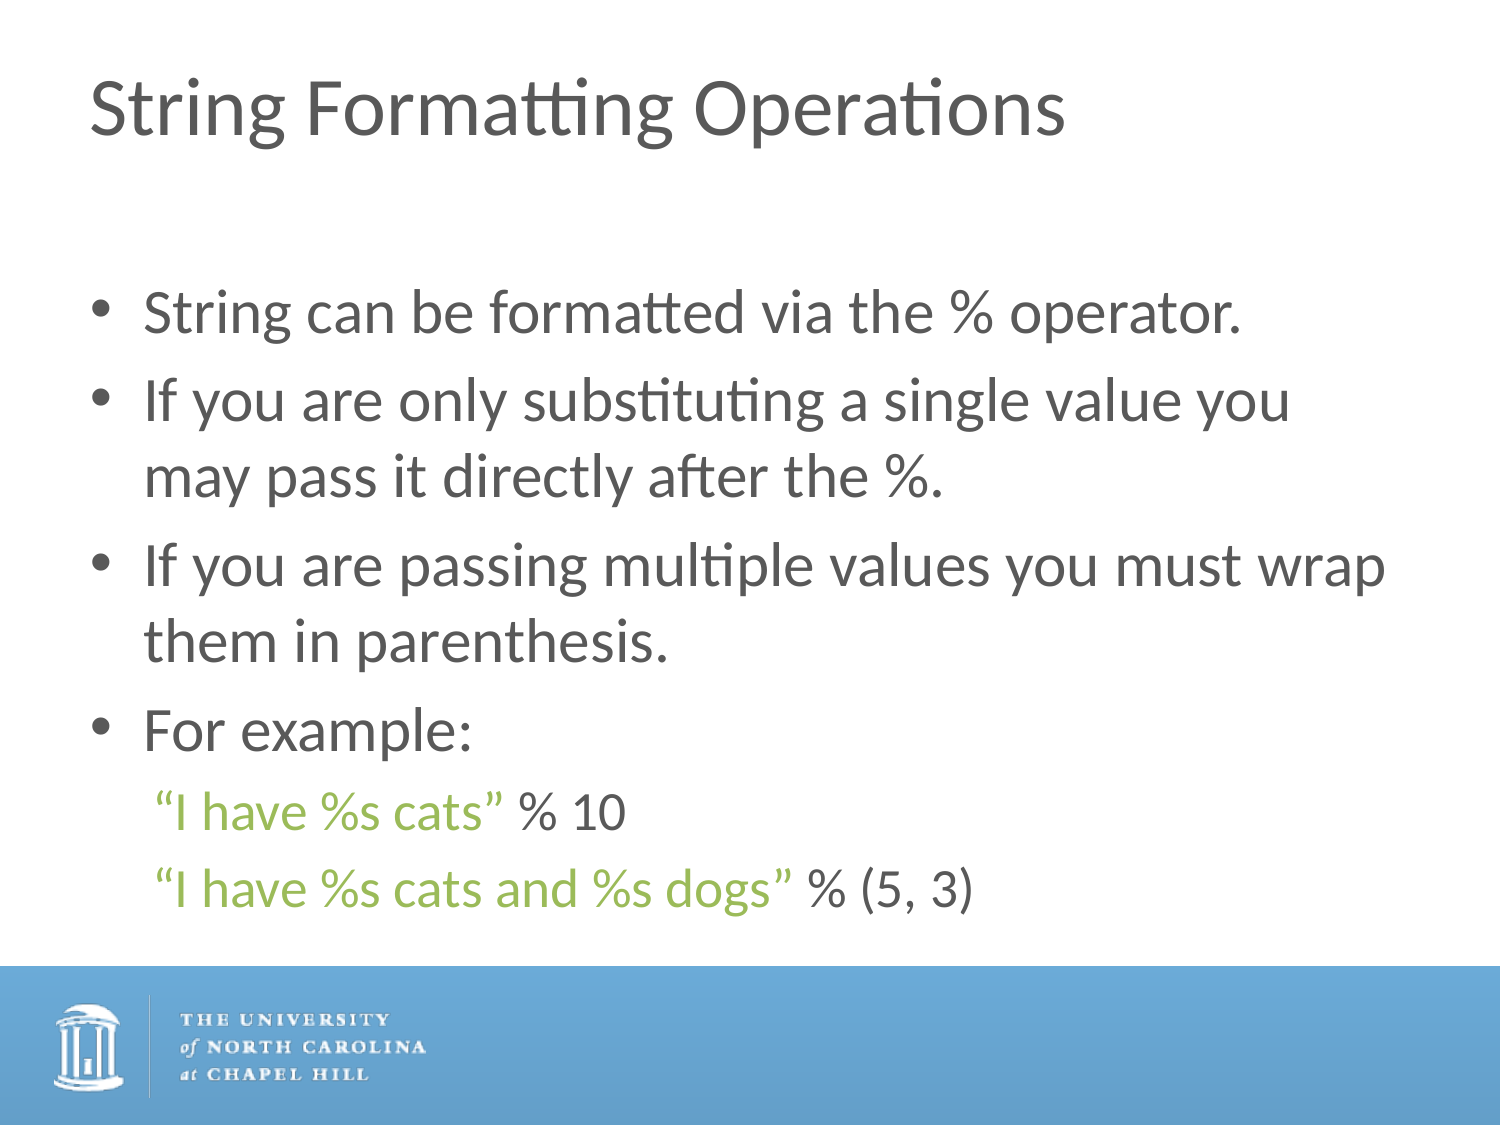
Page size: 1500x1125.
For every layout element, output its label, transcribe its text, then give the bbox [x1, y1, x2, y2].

title String Formatting Operations [75, 45, 1425, 233]
picture [54, 995, 426, 1098]
list String can be formatted via the % operator. If you are only substituting a single value you may pass it directly after the %. If you are passing multiple values you must wrap them in parenthesis. For example: “I have %s cats” % 10 “I have %s cats and %s dogs” % (5, 3) [75, 262, 1425, 933]
